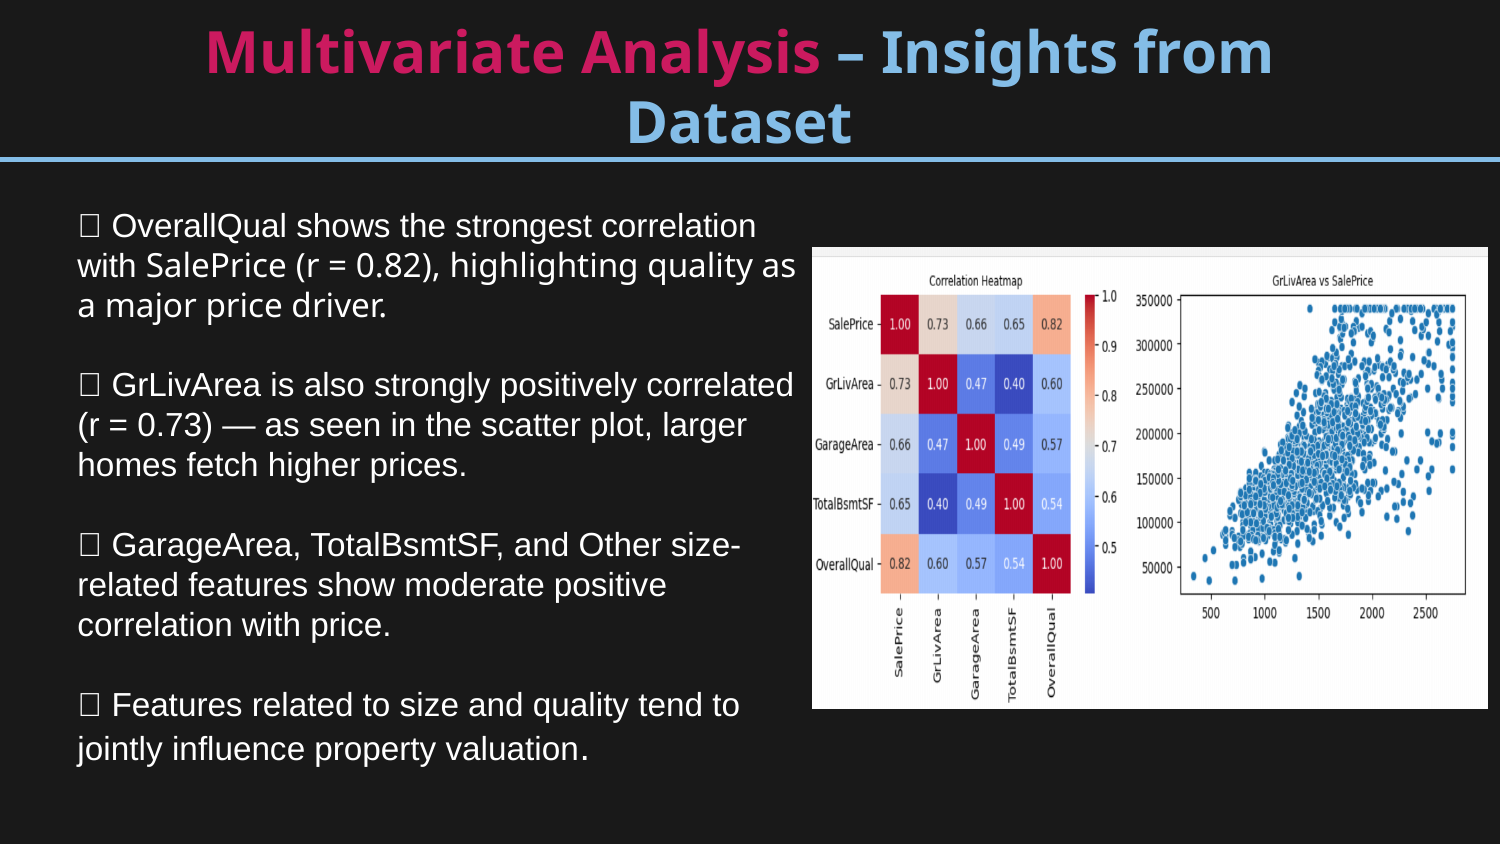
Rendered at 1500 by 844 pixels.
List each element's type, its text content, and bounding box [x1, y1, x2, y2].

title Multivariate Analysis – Insights from Dataset [107, 38, 1372, 133]
list 🔸 OverallQual shows the strongest correlation with SalePrice (r = 0.82), highlighting quality as a major price driver. 🔸 GrLivArea is also strongly positively correlated (r = 0.73) — as seen in the scatter plot, larger homes fetch higher prices. 🔸 GarageArea, TotalBsmtSF, and Other size-related features show moderate positive correlation with price. 🔸 Features related to size and quality tend to jointly influence property valuation. [62, 196, 832, 776]
picture [812, 247, 1489, 709]
